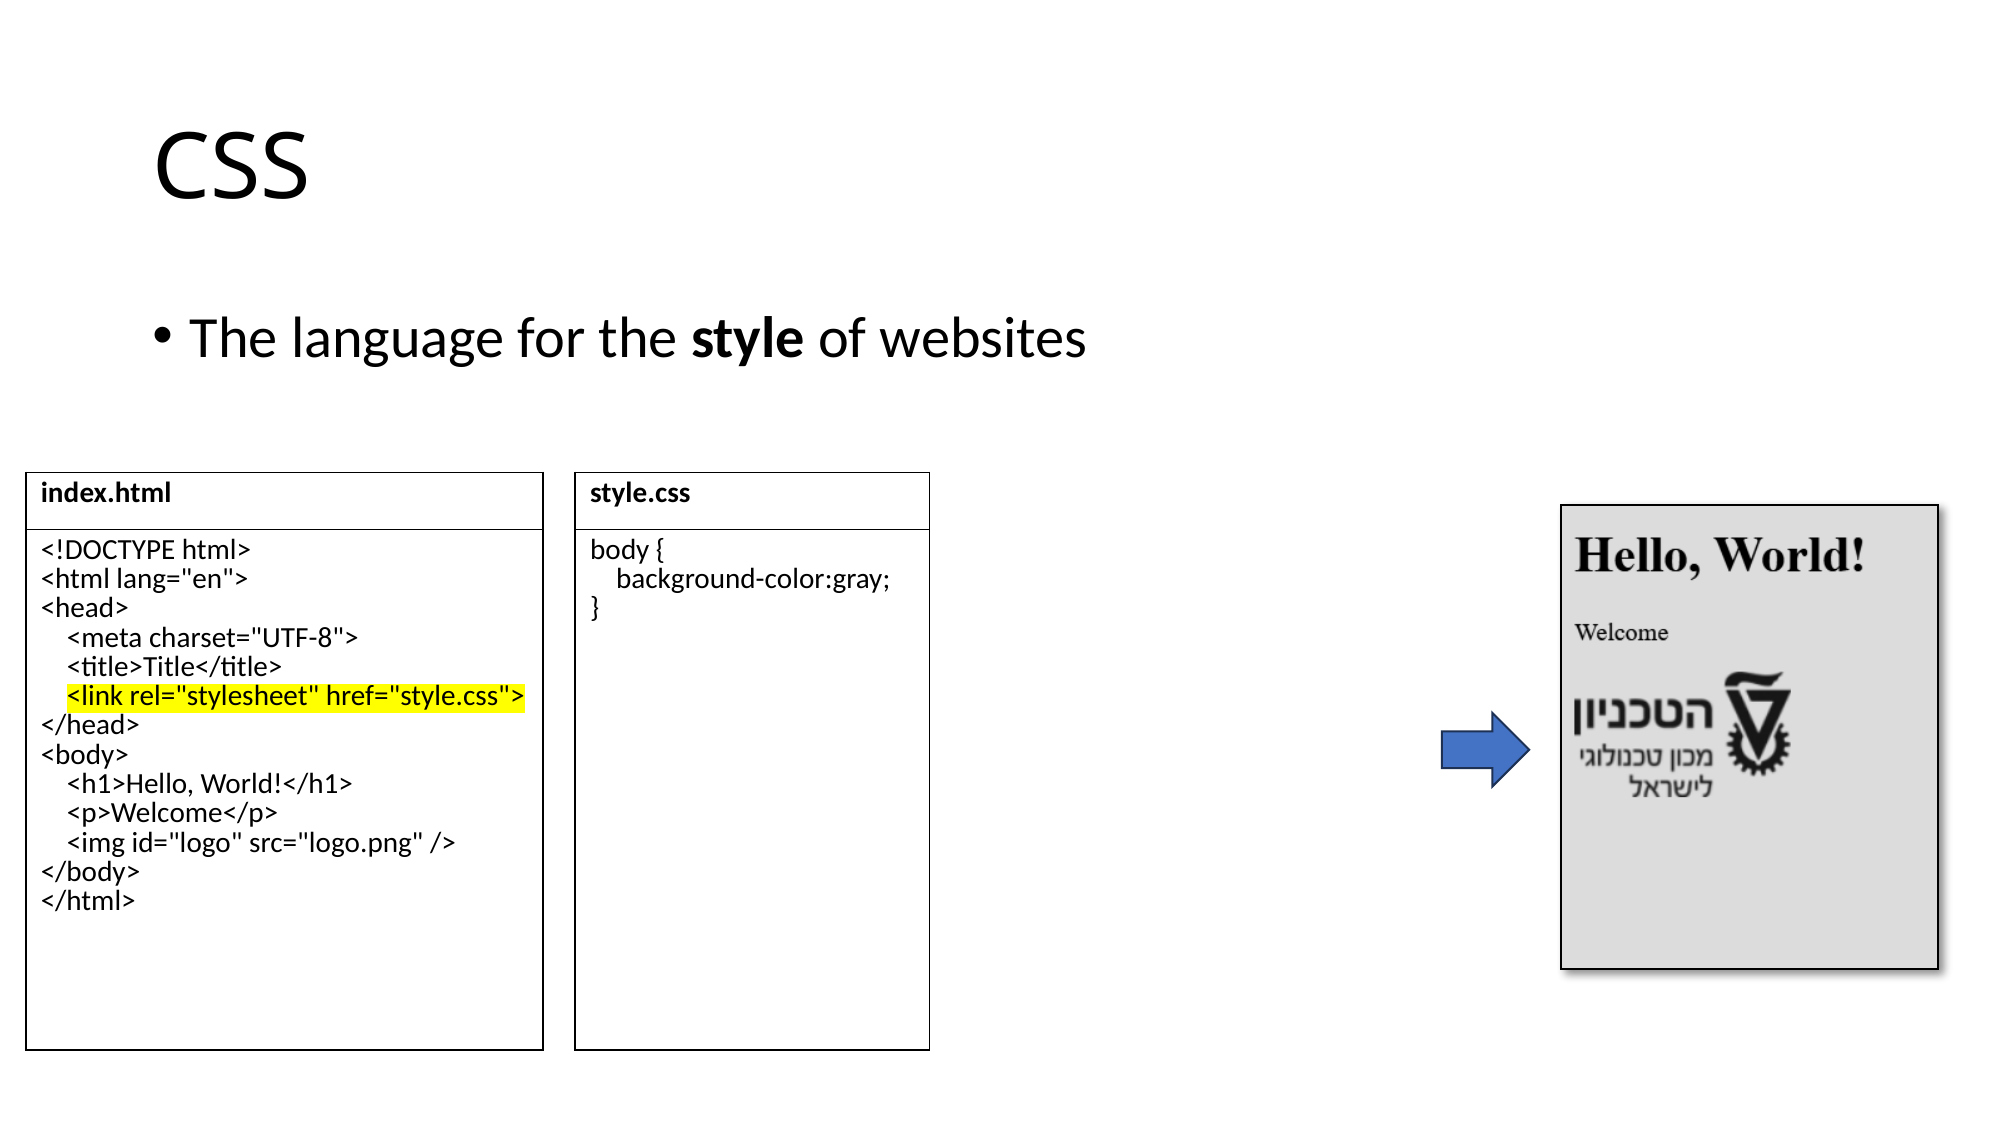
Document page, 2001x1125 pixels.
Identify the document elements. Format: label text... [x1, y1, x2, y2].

title CSS [137, 59, 1863, 278]
table_header style.css [576, 473, 929, 529]
list The language for the style of websites [137, 299, 1863, 484]
text_box [1440, 710, 1531, 789]
table_cell <!DOCTYPE html> <html lang="en"> <head> <meta charset="UTF-8"> <title>Title</title> <link rel="stylesheet" href="style.css"> </head> <body> <h1>Hello, World!</h1> <p>Welcome</p> <img id="logo" src="logo.png" /> </body> </html> [27, 530, 542, 1049]
picture [1562, 505, 1938, 969]
table_header index.html [27, 473, 542, 529]
table_cell body { background-color:gray; } [576, 530, 929, 1049]
